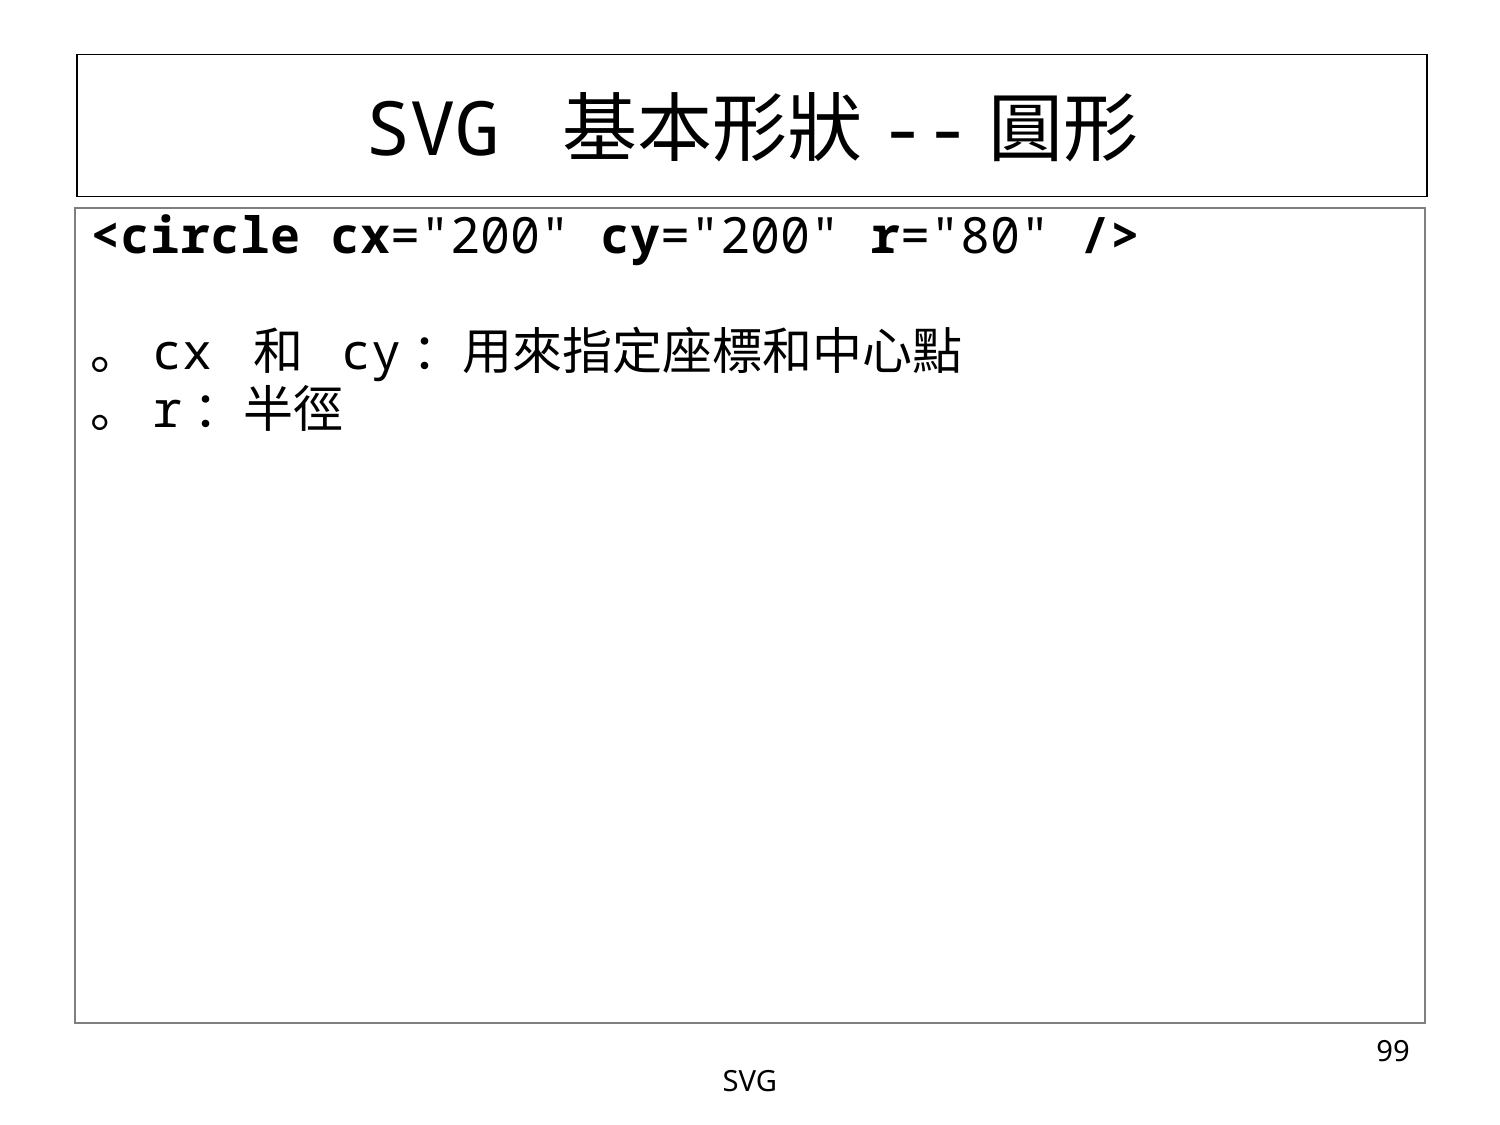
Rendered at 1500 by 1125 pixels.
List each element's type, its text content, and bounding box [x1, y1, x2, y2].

text_box ‹#› [1074, 1024, 1425, 1103]
text_box SVG [512, 1054, 988, 1125]
list <circle cx="200" cy="200" r="80" /> 。cx 和 cy：用來指定座標和中心點 。r：半徑 [75, 208, 1425, 1024]
title SVG 基本形狀--圓形 [76, 54, 1427, 197]
